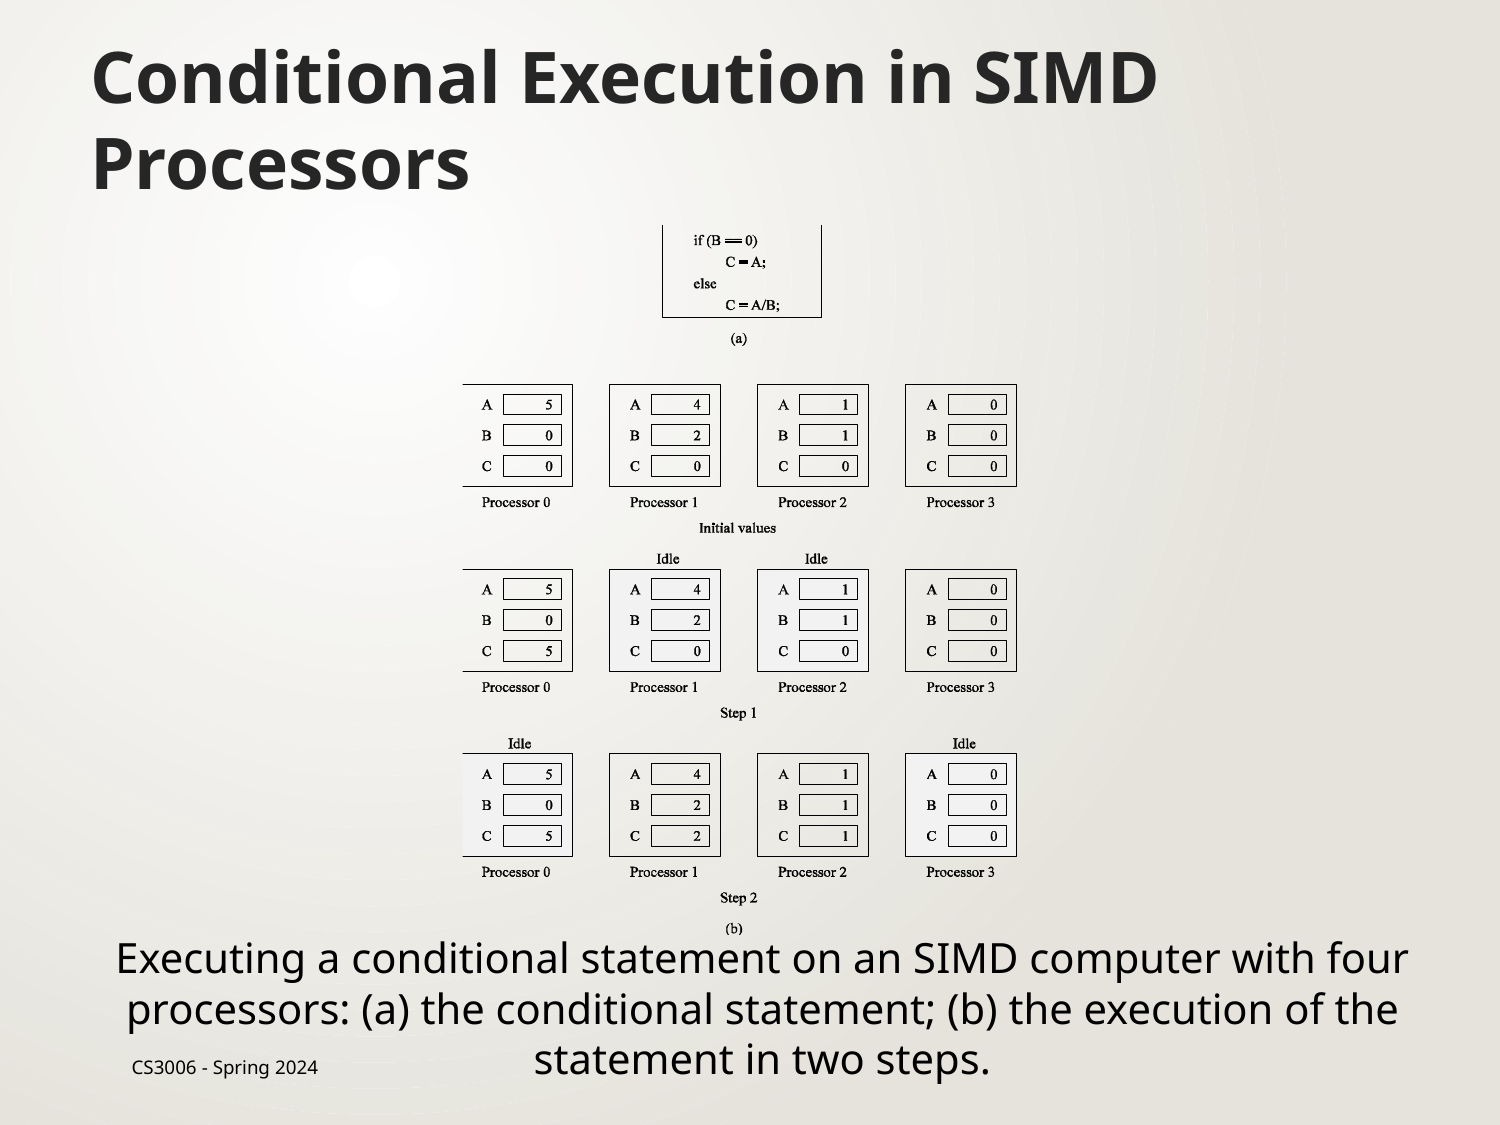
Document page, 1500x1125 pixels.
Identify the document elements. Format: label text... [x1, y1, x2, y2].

title Conditional Execution in SIMD Processors [75, 24, 1425, 213]
footer CS3006 - Spring 2024 [116, 1037, 1139, 1098]
text_box Executing a conditional statement on an SIMD computer with four processors: (a) the conditional statement; (b) the execution of the statement in two steps. [87, 924, 1438, 1090]
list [462, 224, 1018, 935]
